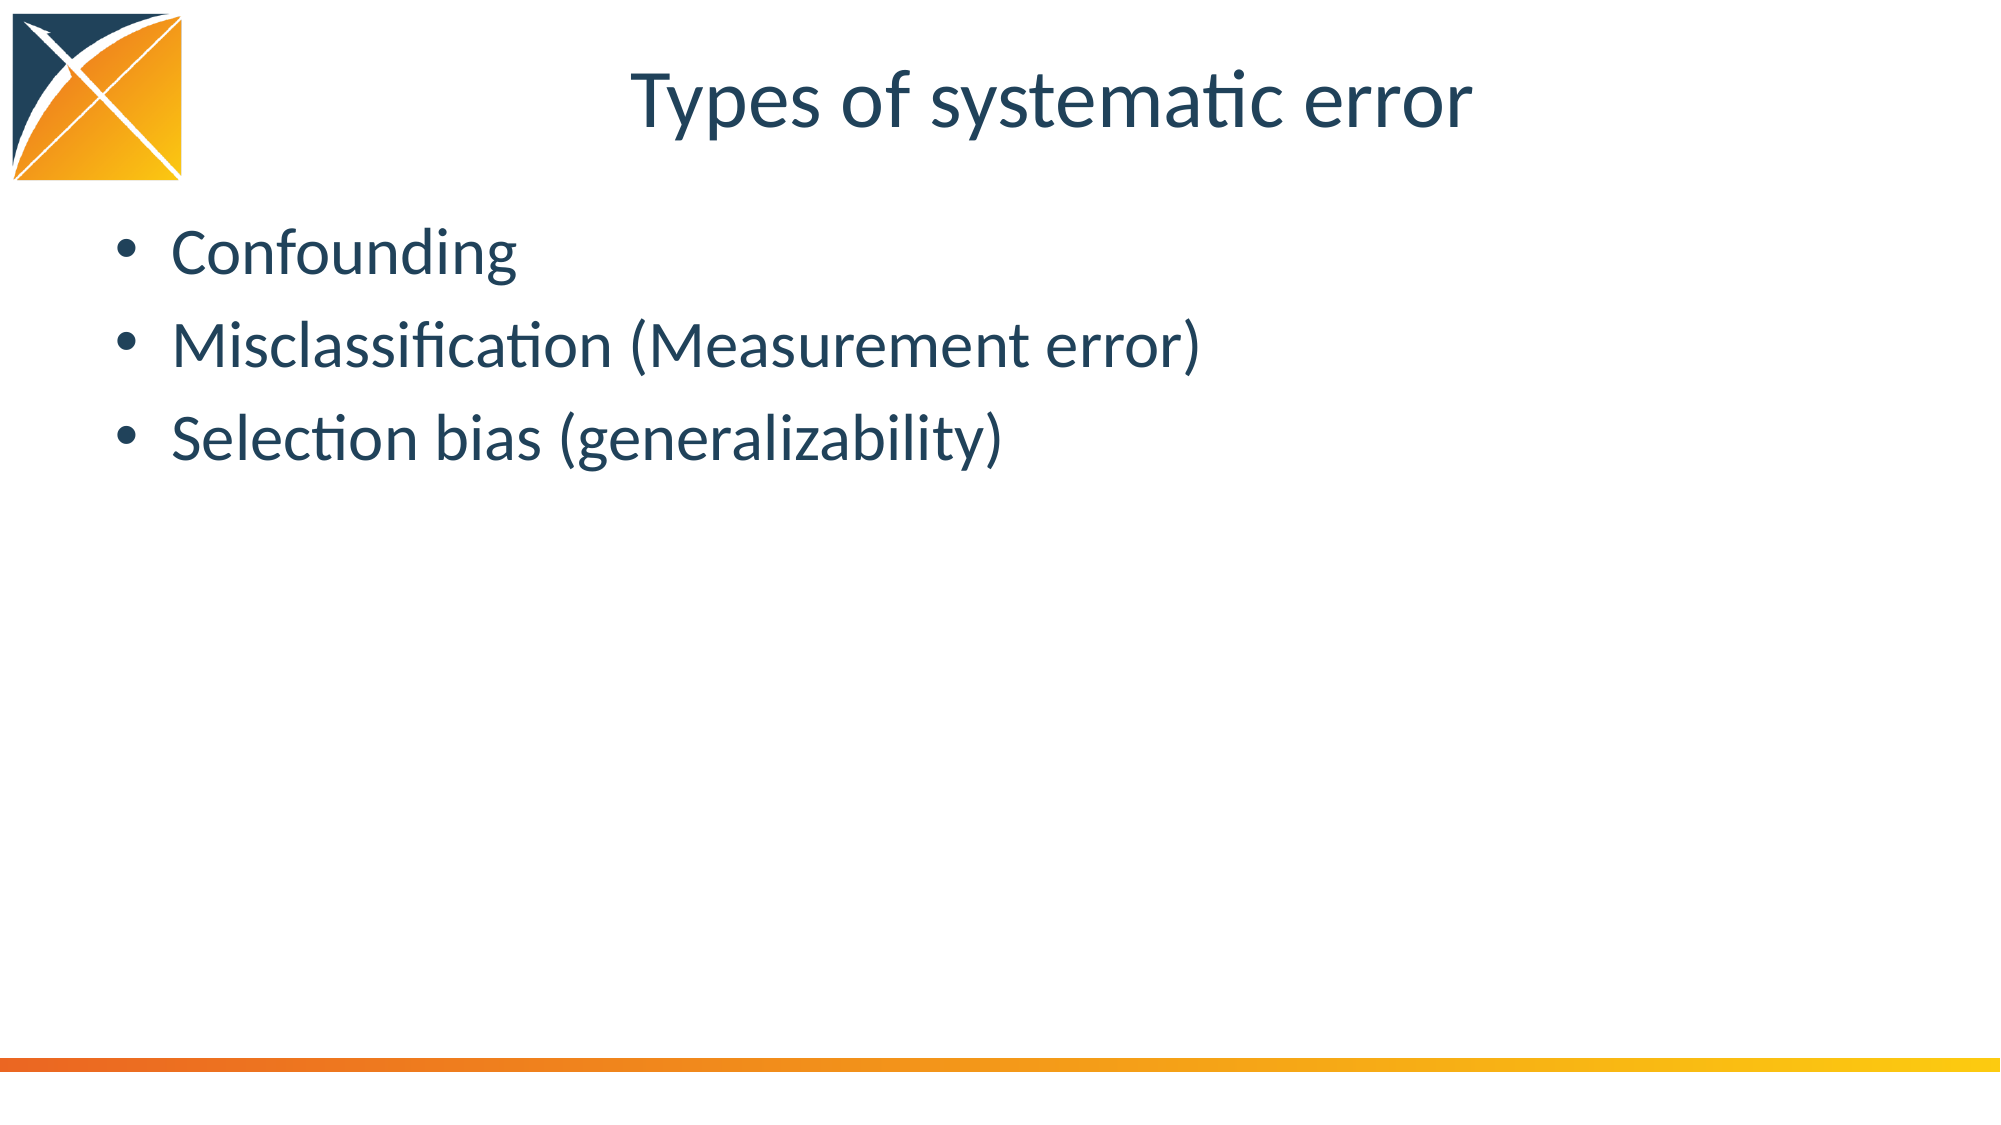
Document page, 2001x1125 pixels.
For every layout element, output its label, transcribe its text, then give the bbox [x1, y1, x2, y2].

picture [0, 0, 206, 200]
title Types of systematic error [205, 24, 1900, 163]
list Confounding Misclassification (Measurement error) Selection bias (generalizability) [99, 200, 1900, 1005]
